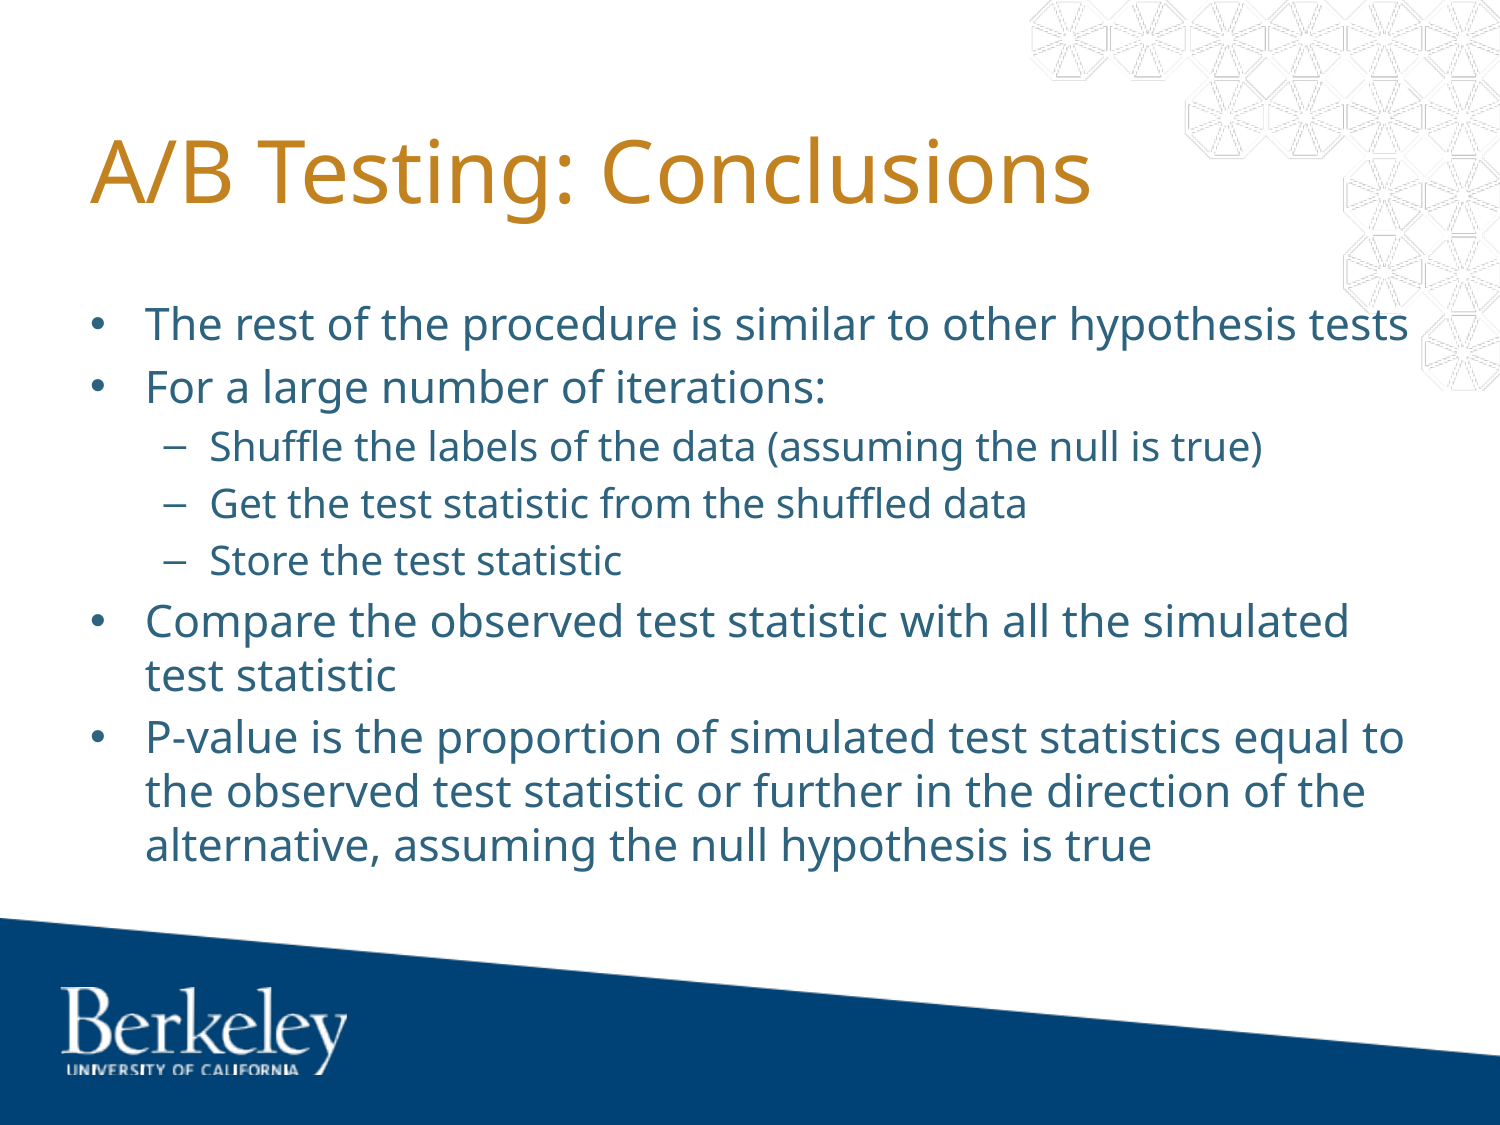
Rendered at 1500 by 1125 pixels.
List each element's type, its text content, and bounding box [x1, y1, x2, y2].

list The rest of the procedure is similar to other hypothesis tests For a large number of iterations: Shuffle the labels of the data (assuming the null is true) Get the test statistic from the shuffled data Store the test statistic Compare the observed test statistic with all the simulated test statistic P-value is the proportion of simulated test statistics equal to the observed test statistic or further in the direction of the alternative, assuming the null hypothesis is true [75, 288, 1435, 929]
title A/B Testing: Conclusions [75, 73, 1435, 263]
